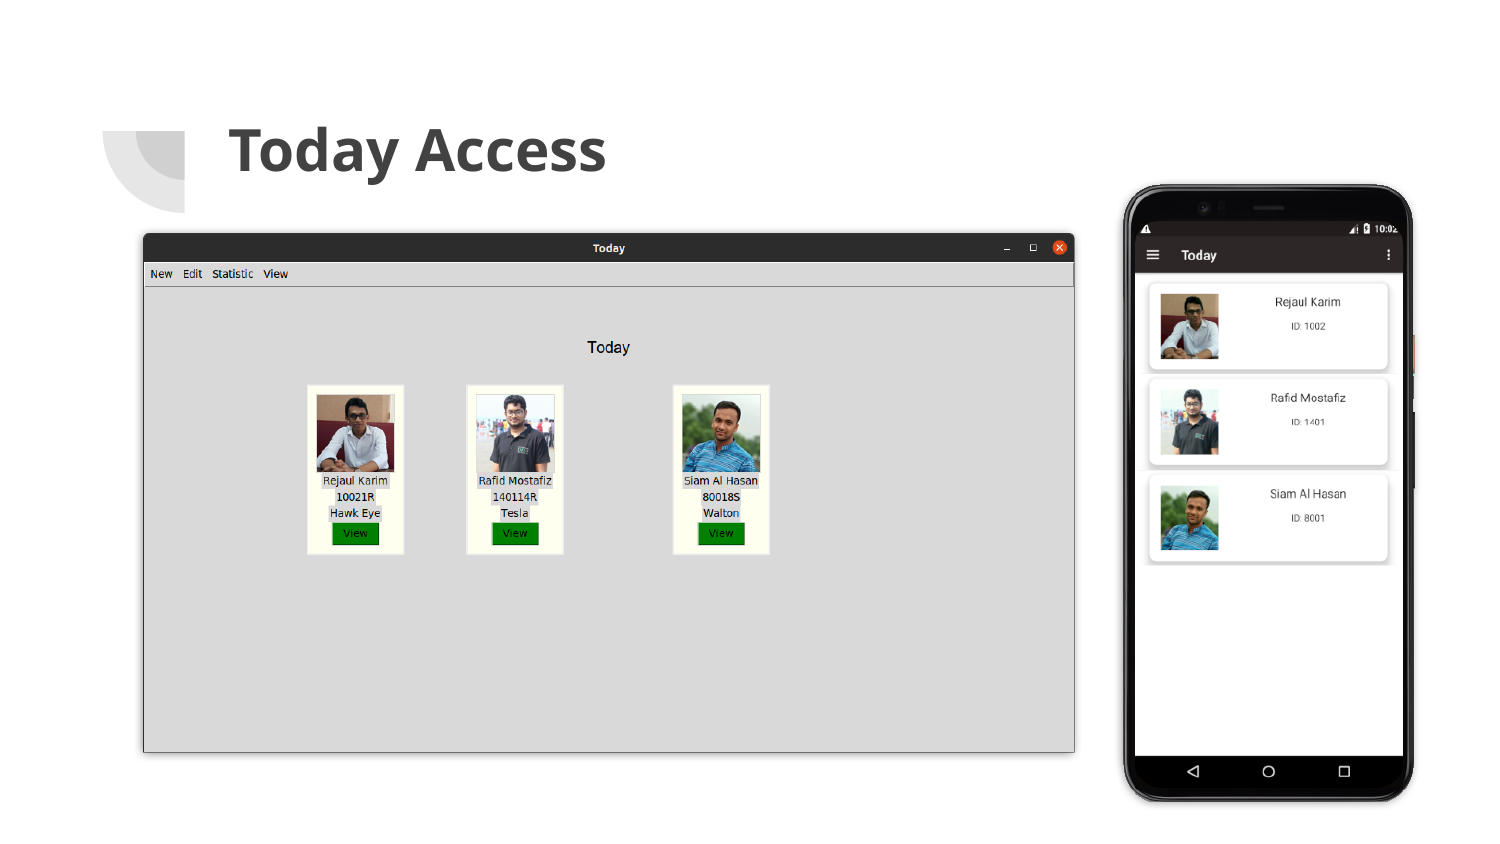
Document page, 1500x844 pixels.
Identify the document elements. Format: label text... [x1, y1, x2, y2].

picture [135, 226, 1081, 760]
title Today Access [213, 98, 1368, 263]
picture [1123, 184, 1416, 802]
